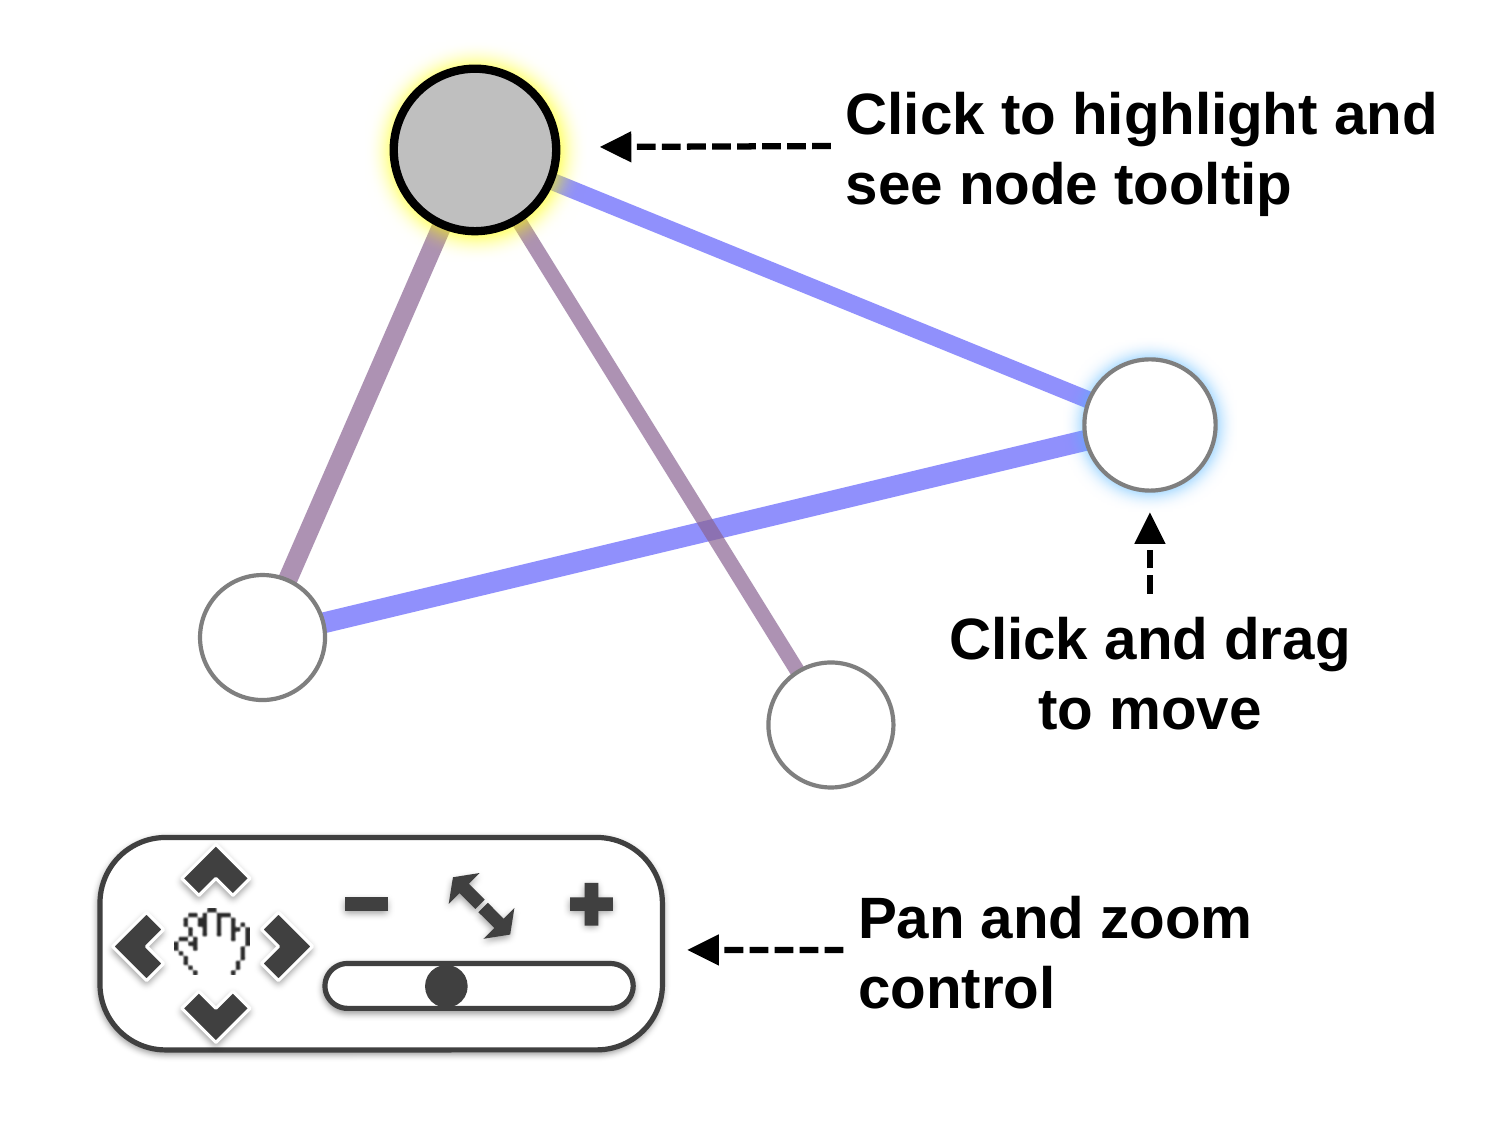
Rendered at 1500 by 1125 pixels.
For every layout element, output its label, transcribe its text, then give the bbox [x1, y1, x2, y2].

text_box Click and drag to move [933, 593, 1367, 749]
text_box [124, 287, 613, 501]
text_box [391, 66, 559, 234]
text_box [1154, 357, 1218, 493]
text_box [262, 433, 1151, 638]
text_box [766, 660, 896, 790]
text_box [99, 837, 663, 1051]
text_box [474, 149, 1151, 426]
text_box [197, 573, 327, 703]
text_box Pan and zoom control [843, 872, 1288, 1028]
text_box Click to highlight and see node tooltip [830, 68, 1463, 224]
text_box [365, 259, 941, 616]
